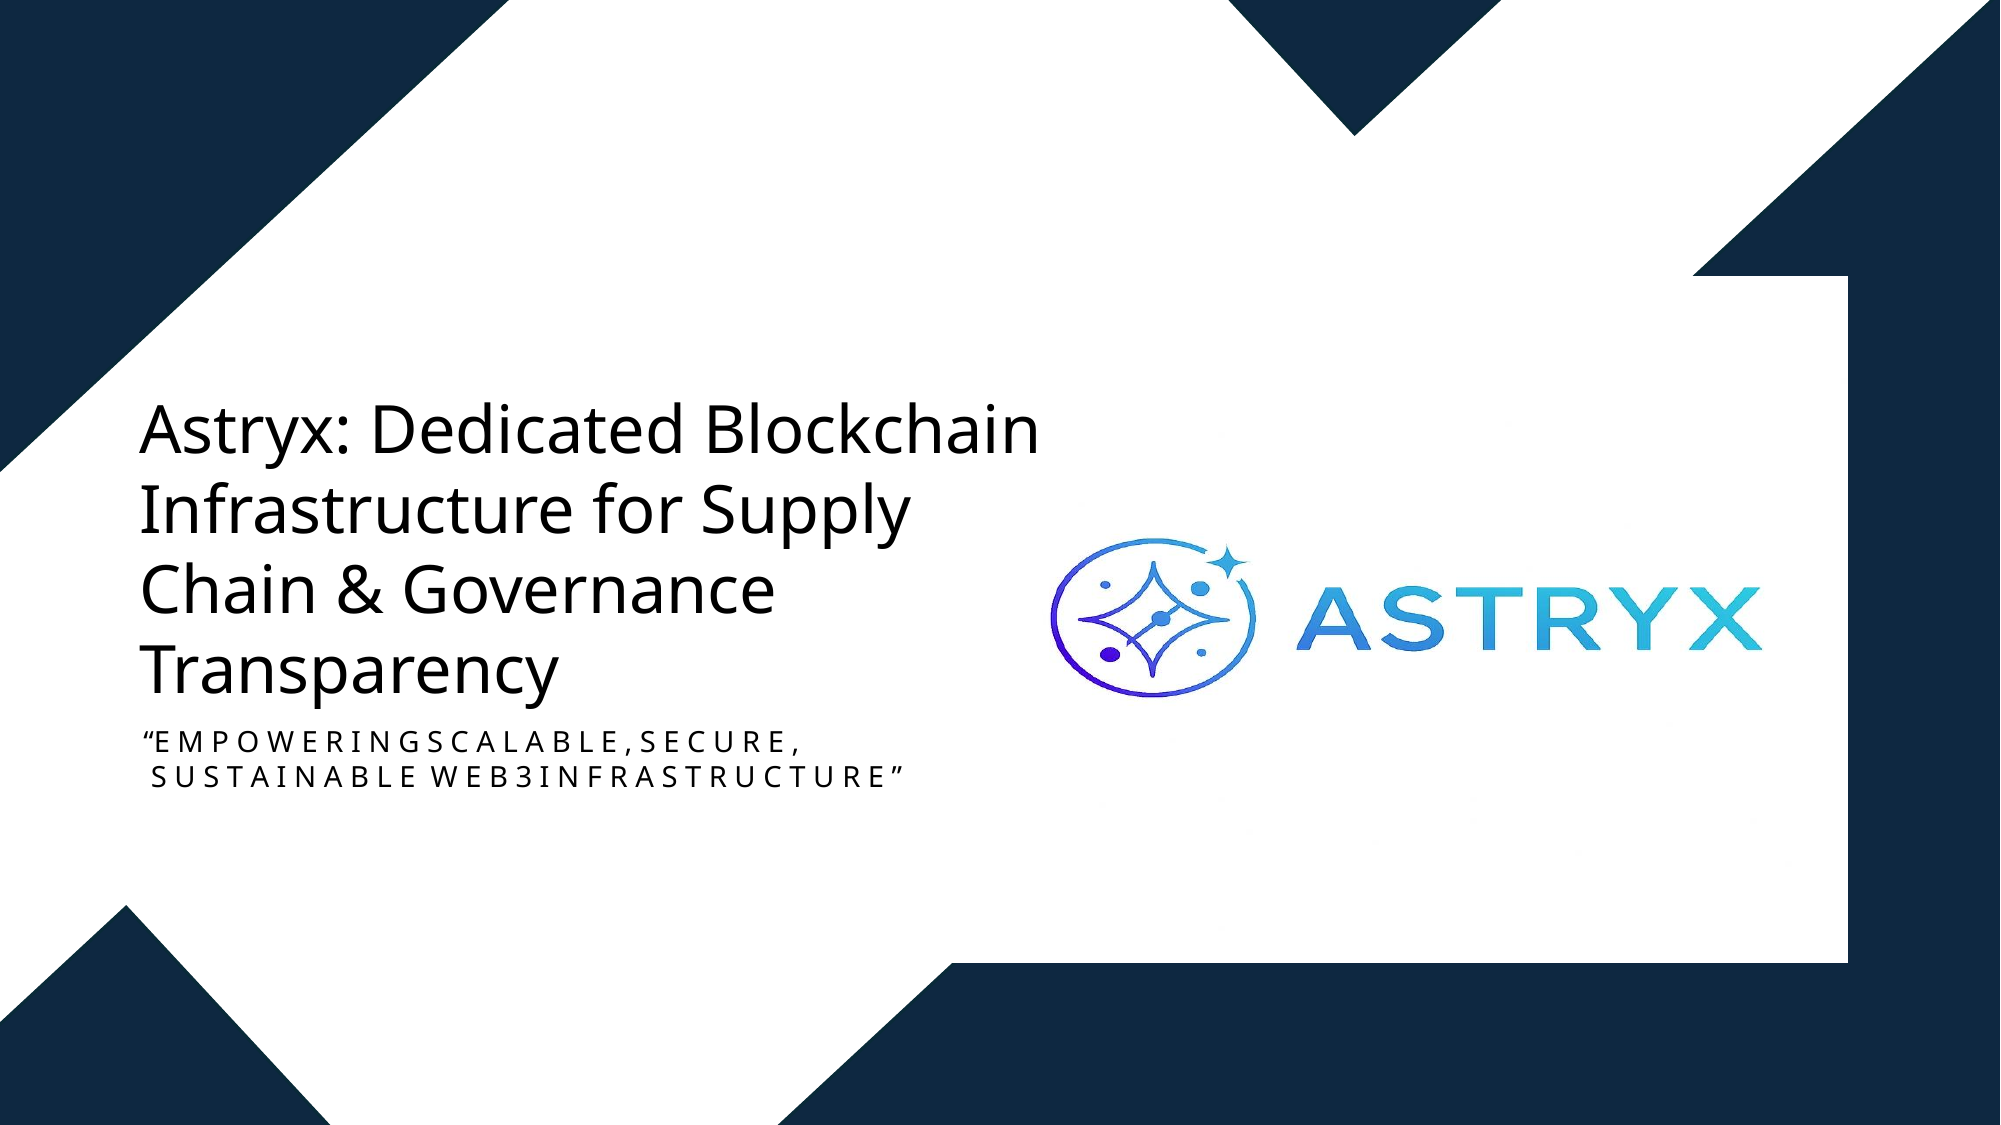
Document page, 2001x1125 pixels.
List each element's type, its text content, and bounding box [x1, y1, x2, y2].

text_box “E M P O W E R I N G S C A L A B L E , S E C U R E , S U S T A I N A B L E W E B 3 I N F R A S T R U C T U R E ” [128, 716, 950, 802]
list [950, 276, 1849, 963]
text_box [0, 905, 331, 1125]
text_box Astryx: Dedicated Blockchain Infrastructure for Supply Chain & Governance Transparency [124, 379, 950, 875]
text_box [0, 0, 509, 473]
text_box [777, 0, 2000, 1125]
text_box [1228, 0, 1502, 137]
